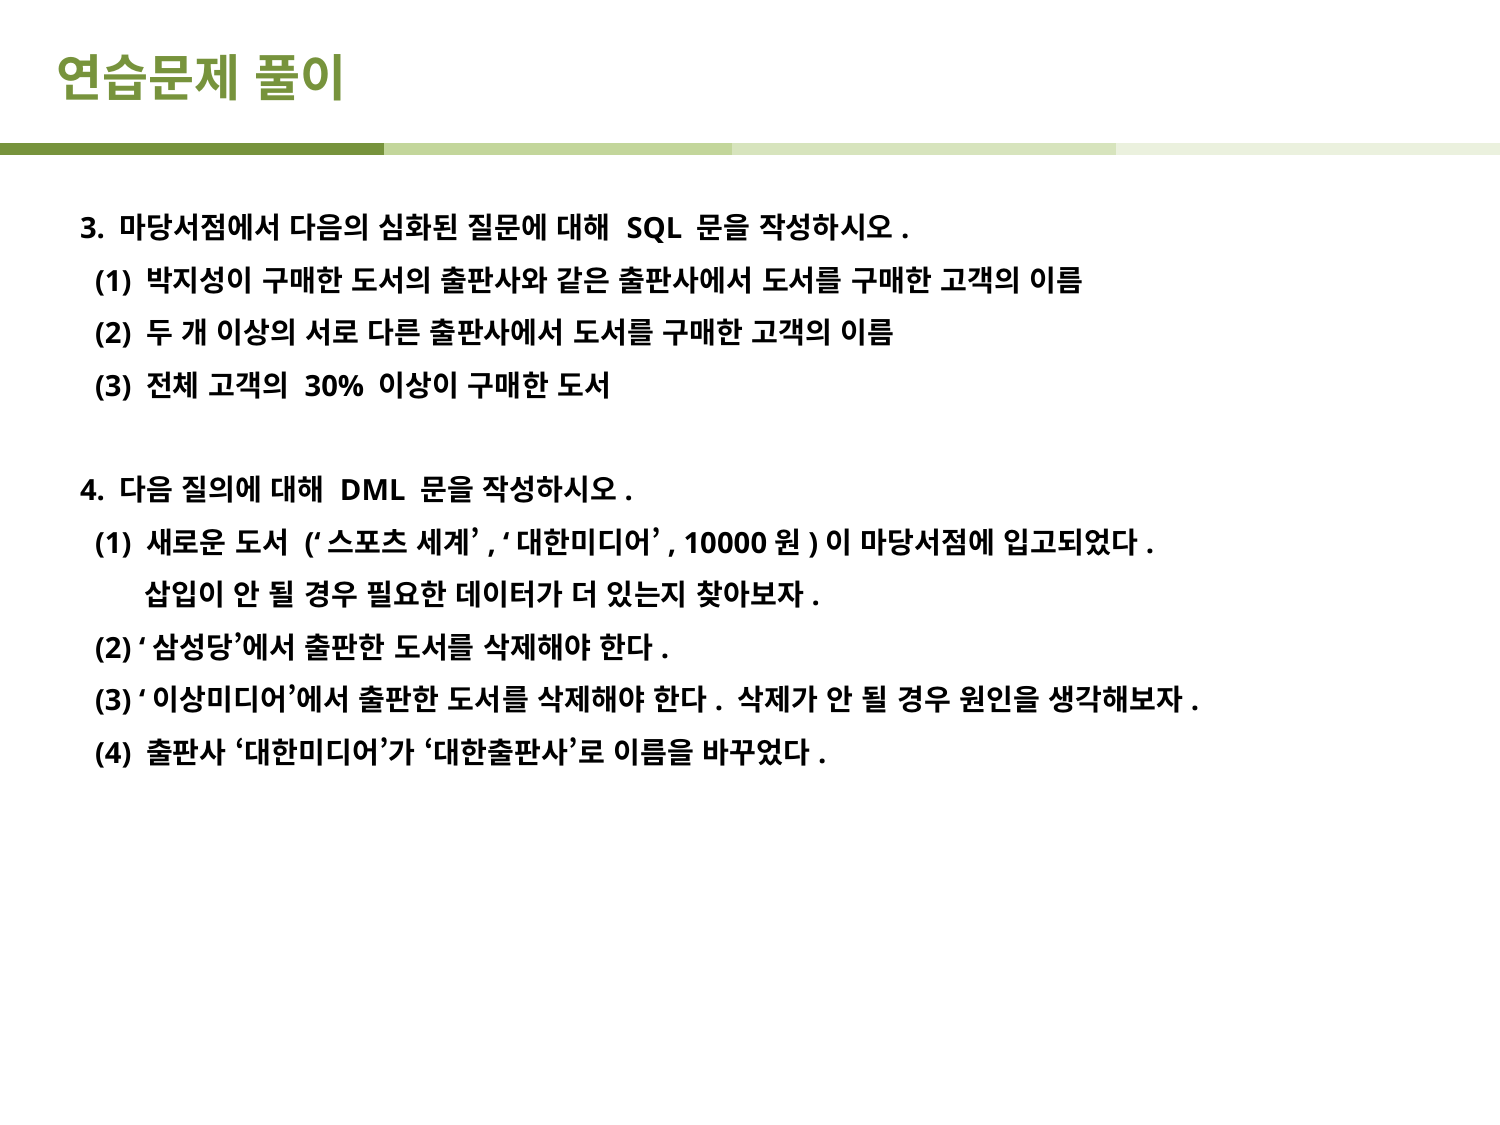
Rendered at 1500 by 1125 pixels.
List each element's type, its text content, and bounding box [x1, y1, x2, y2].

list 3. 마당서점에서 다음의 심화된 질문에 대해 SQL 문을 작성하시오. (1) 박지성이 구매한 도서의 출판사와 같은 출판사에서 도서를 구매한 고객의 이름 (2) 두 개 이상의 서로 다른 출판사에서 도서를 구매한 고객의 이름 (3) 전체 고객의 30% 이상이 구매한 도서 4. 다음 질의에 대해 DML 문을 작성하시오. (1) 새로운 도서 (‘스포츠 세계’, ‘대한미디어’, 10000원)이 마당서점에 입고되었다. 삽입이 안 될 경우 필요한 데이터가 더 있는지 찾아보자. (2) ‘삼성당’에서 출판한 도서를 삭제해야 한다. (3) ‘이상미디어’에서 출판한 도서를 삭제해야 한다. 삭제가 안 될 경우 원인을 생각해보자. (4) 출판사 ‘대한미디어’가 ‘대한출판사’로 이름을 바꾸었다. [64, 184, 1400, 1083]
title 연습문제 풀이 [40, 30, 1282, 122]
